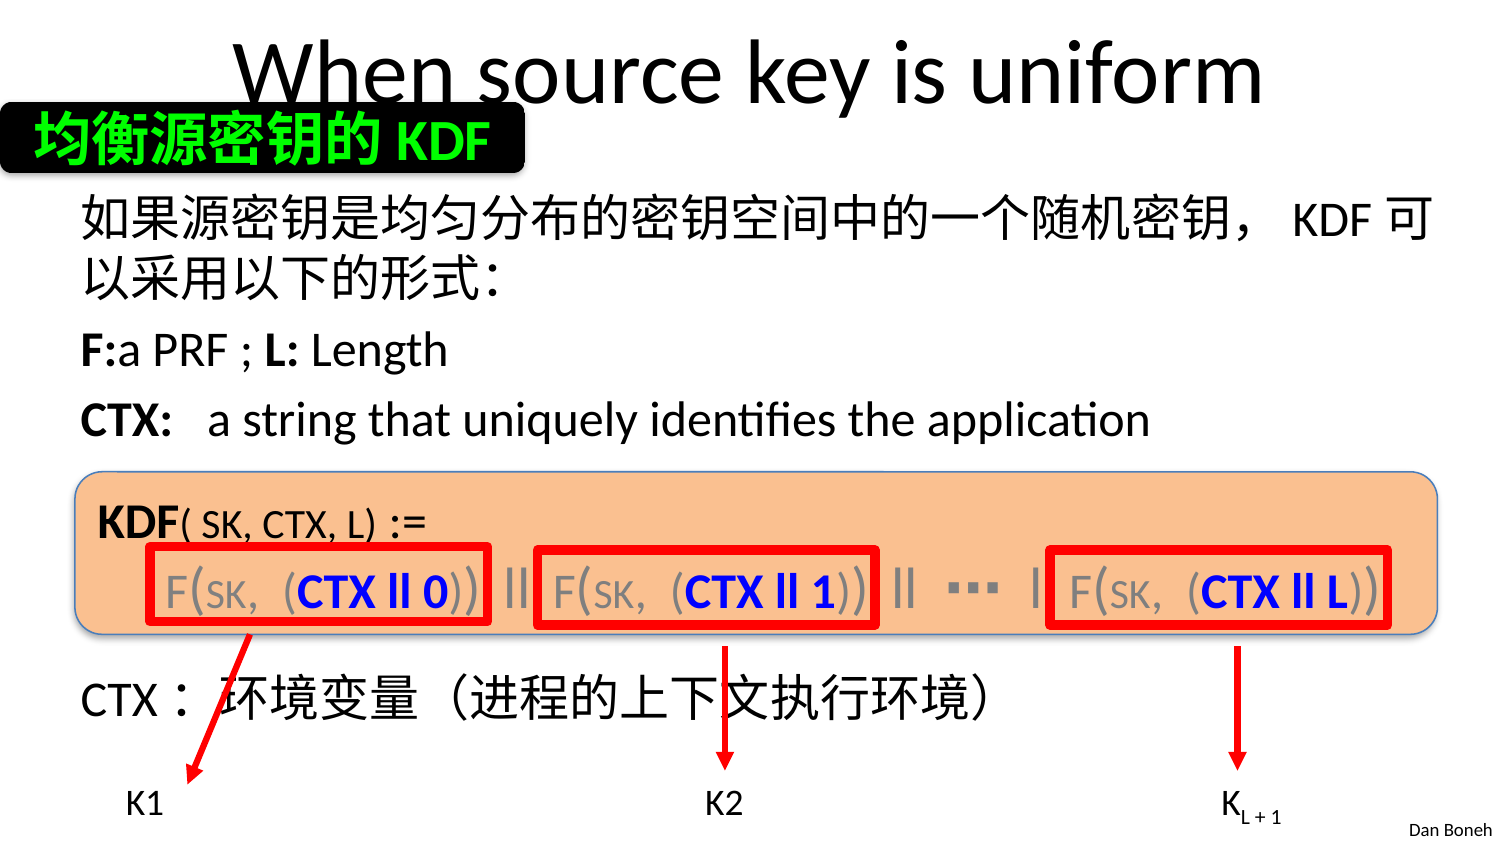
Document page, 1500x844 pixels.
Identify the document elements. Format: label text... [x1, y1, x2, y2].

text_box KDF( SK, CTX, L) := F(SK, (CTX ll 0)) ll F(SK, (CTX ll 1)) ll ⋯ ll F(SK, (CTX ll L)) [74, 470, 1439, 636]
text_box K1 [111, 770, 180, 831]
text_box [148, 545, 490, 624]
title When source key is uniform [75, 0, 1425, 138]
text_box [1048, 548, 1390, 627]
text_box KL + 1 [1206, 770, 1297, 836]
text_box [187, 634, 251, 785]
text_box K2 [690, 770, 759, 831]
list 如果源密钥是均匀分布的密钥空间中的一个随机密钥，KDF可以采用以下的形式： F:a PRF ; L: Length CTX: a string that uniquely identifies the application CTX：环境变量（进程的上下文执行环境） [65, 178, 1479, 760]
text_box [535, 548, 877, 627]
text_box 均衡源密钥的KDF [0, 101, 525, 174]
